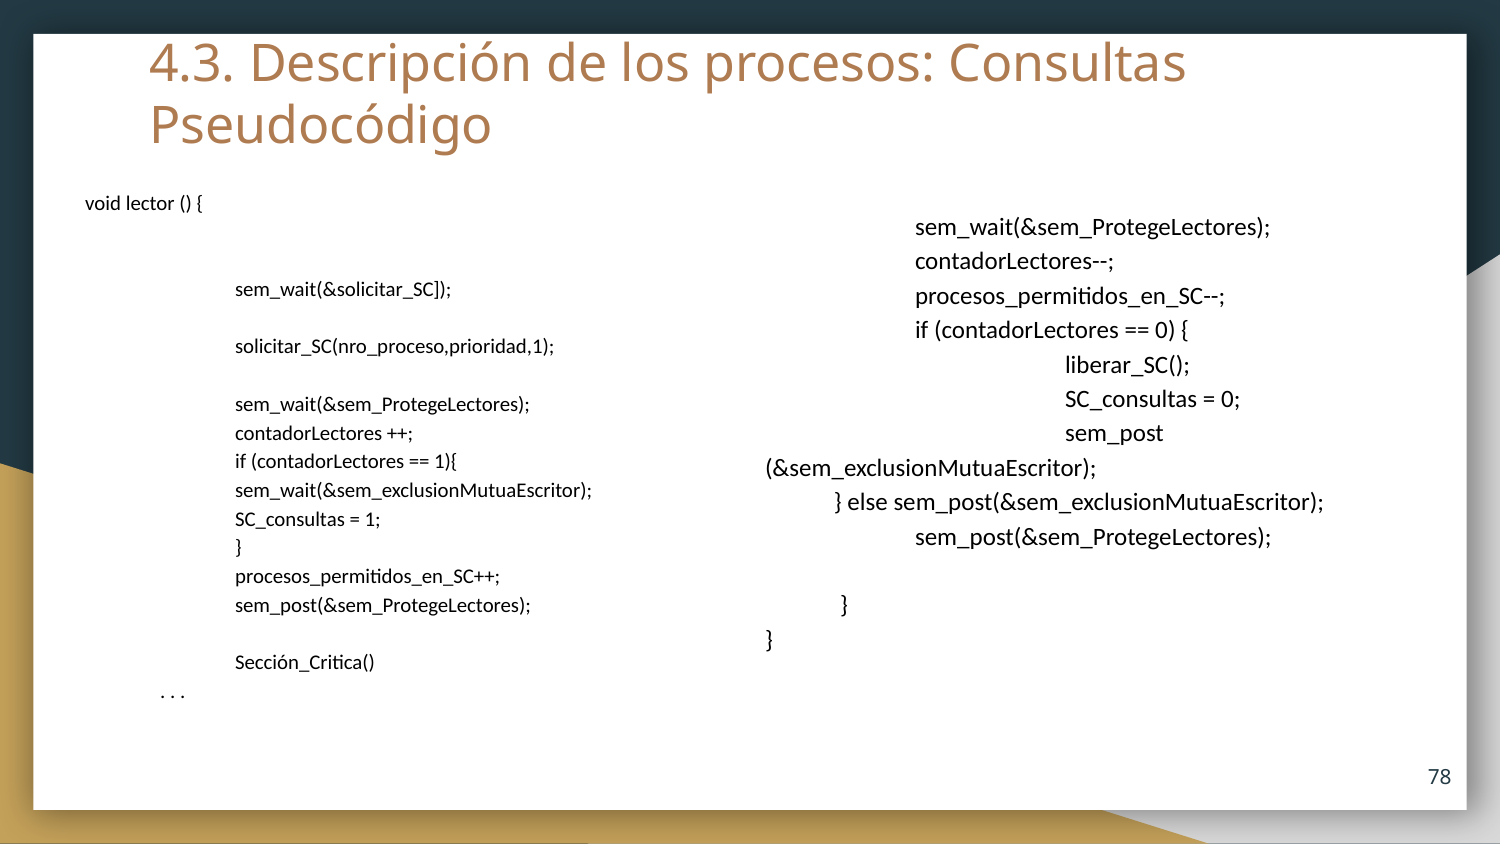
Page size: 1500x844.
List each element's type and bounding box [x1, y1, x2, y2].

list [70, 170, 1441, 753]
slide_number [1376, 745, 1467, 810]
title [134, 14, 1366, 171]
